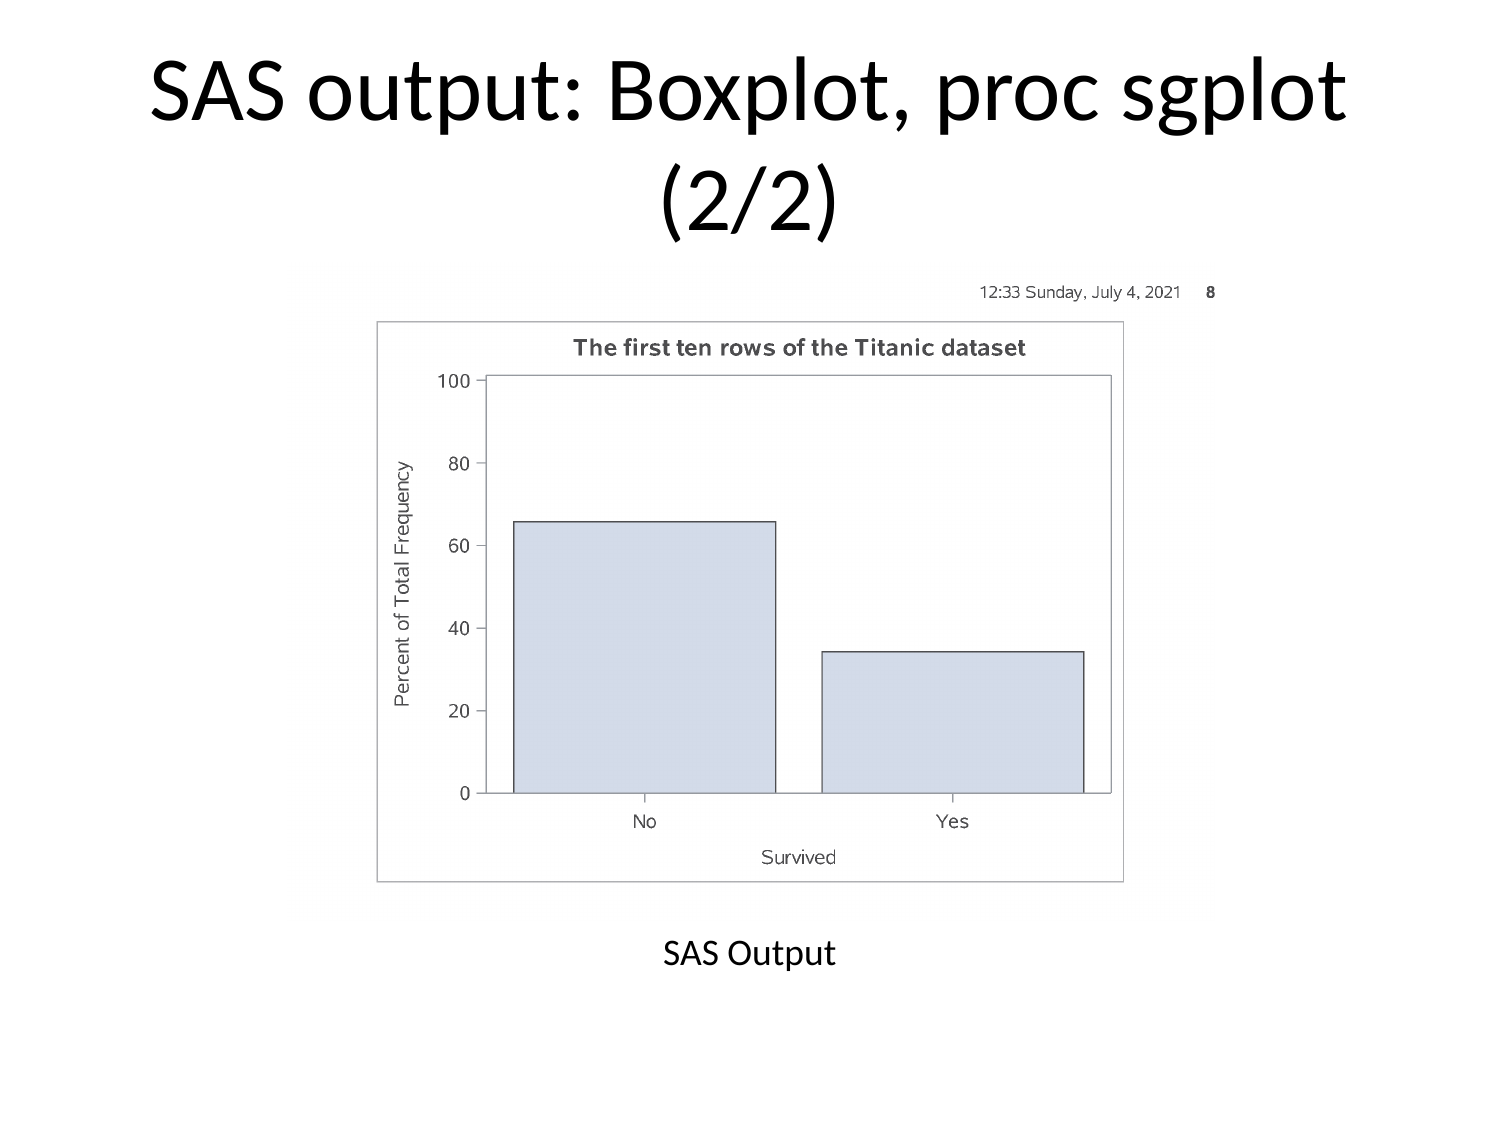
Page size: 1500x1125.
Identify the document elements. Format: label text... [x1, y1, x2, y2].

title SAS output: Boxplot, proc sgplot (2/2) [75, 45, 1425, 233]
text_box SAS Output [74, 920, 1425, 1005]
picture [287, 262, 1215, 921]
